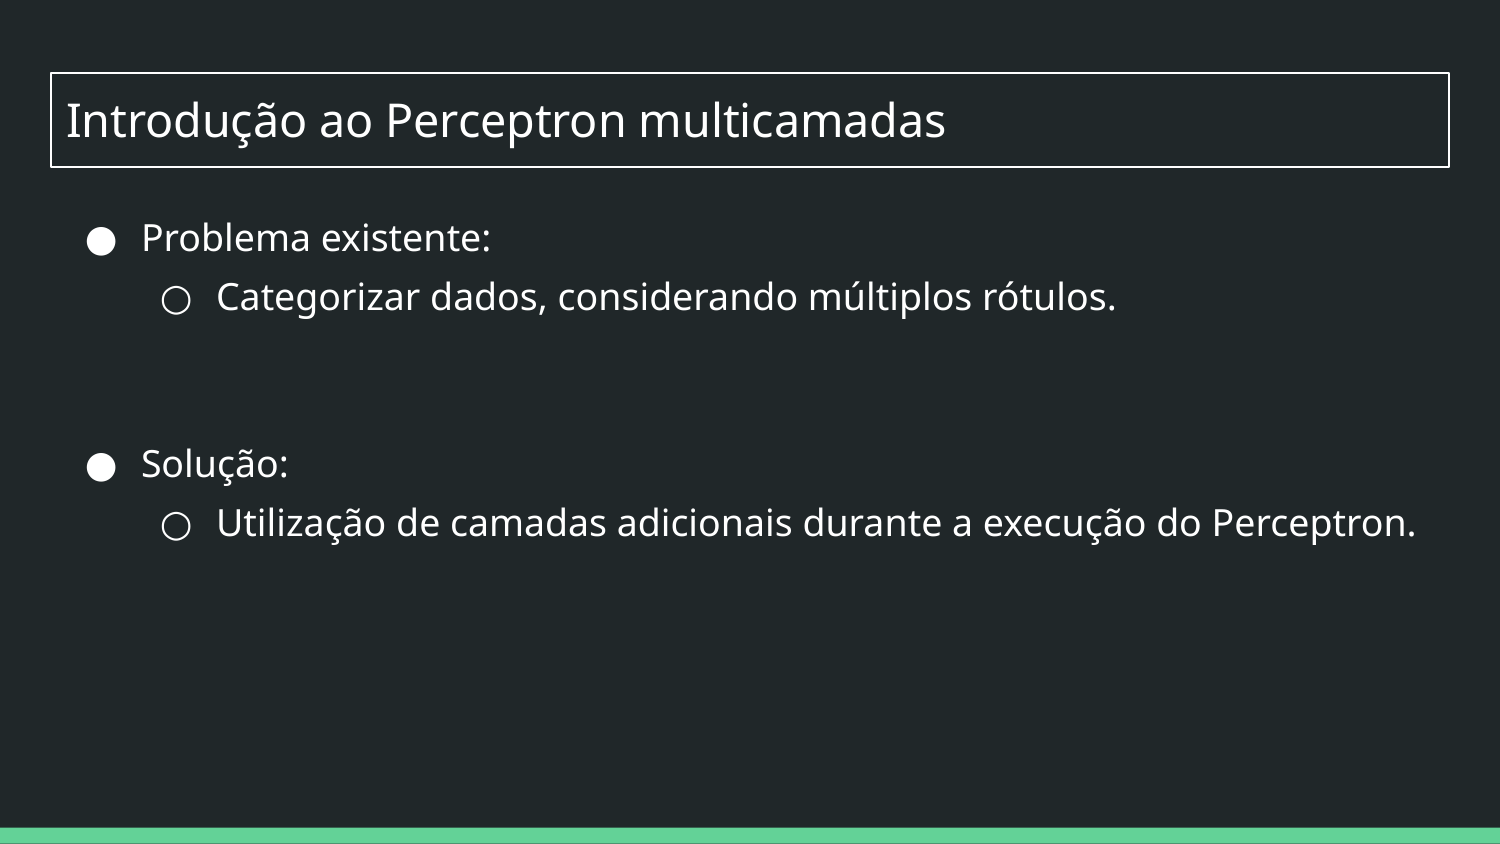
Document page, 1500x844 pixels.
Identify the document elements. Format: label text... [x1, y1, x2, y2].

list Problema existente: Categorizar dados, considerando múltiplos rótulos. Solução: Utilização de camadas adicionais durante a execução do Perceptron. [51, 189, 1449, 750]
title Introdução ao Perceptron multicamadas [51, 72, 1449, 167]
